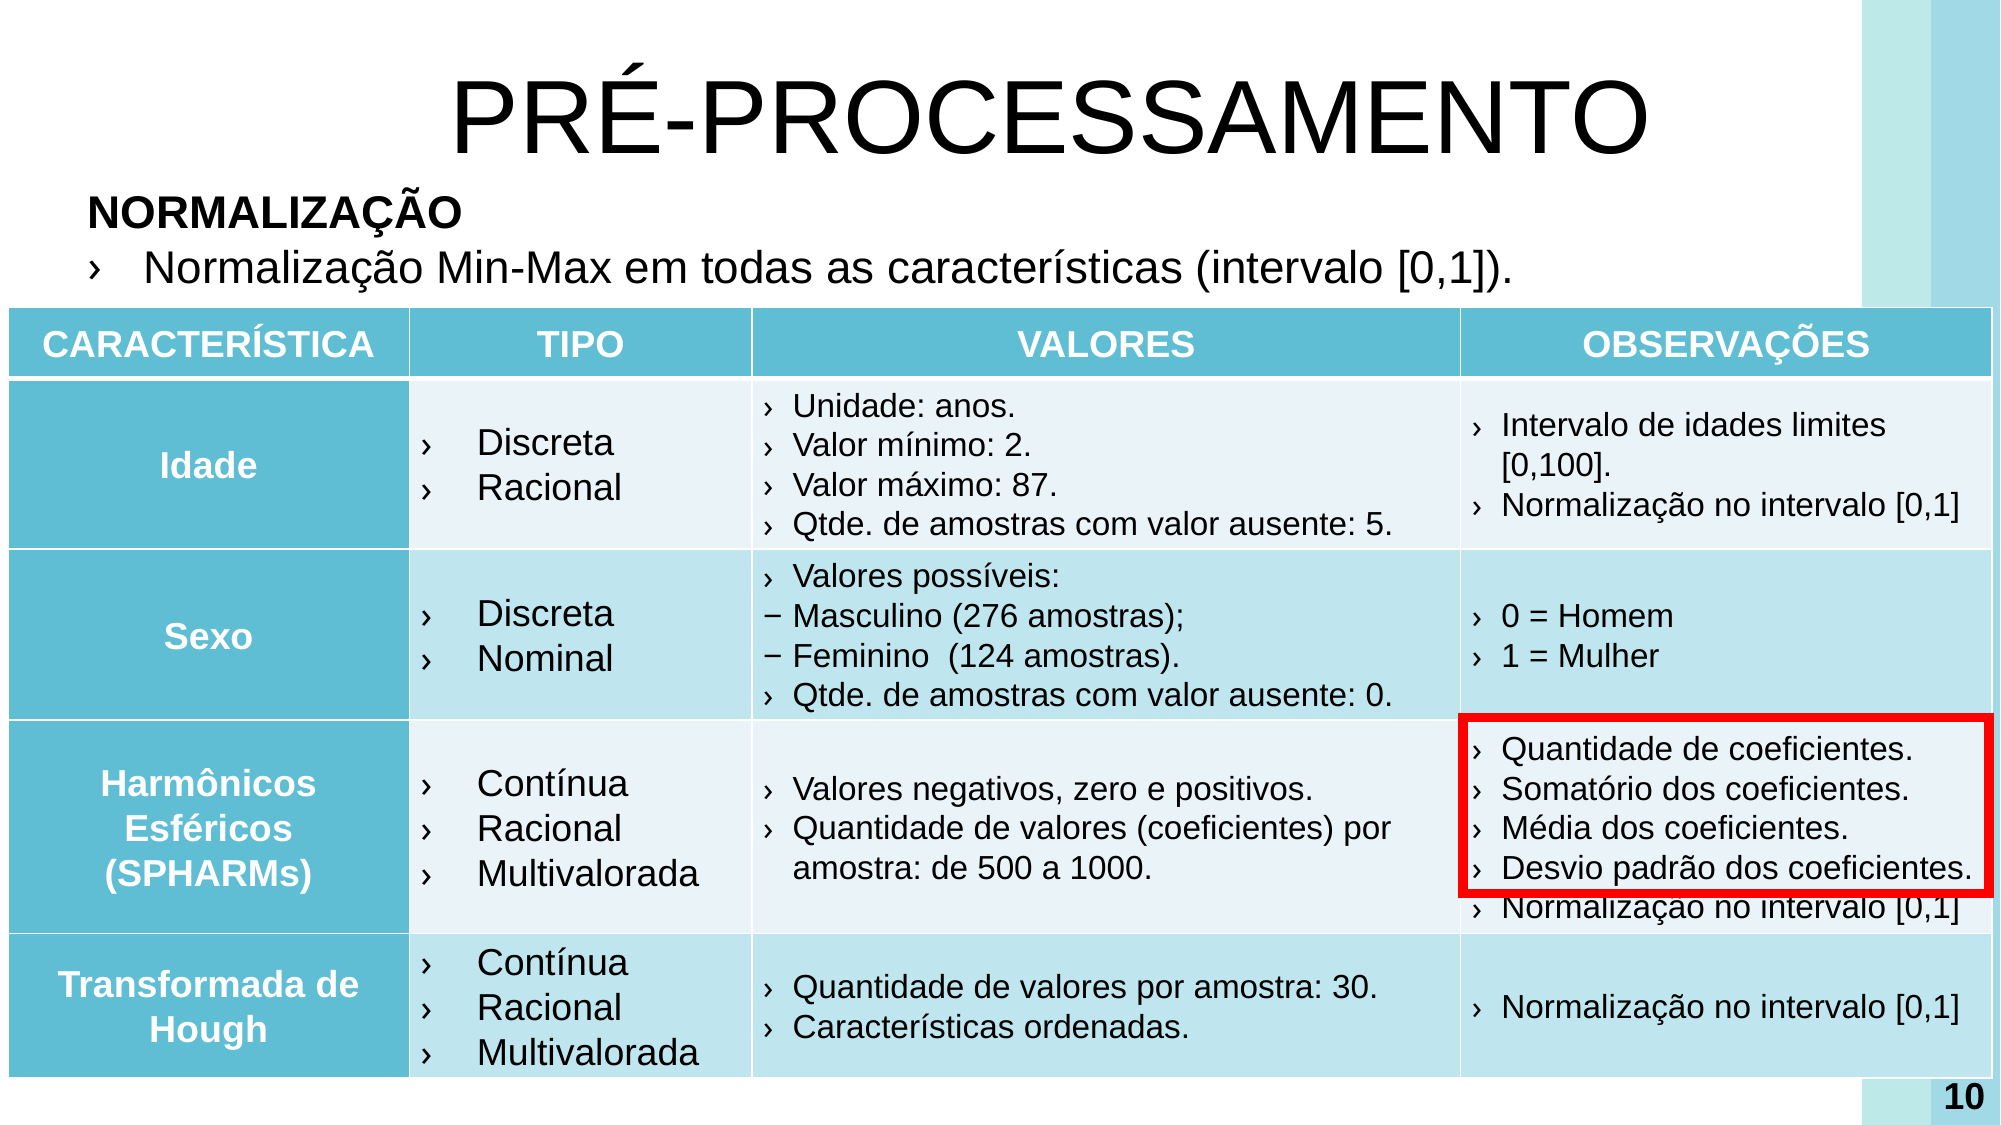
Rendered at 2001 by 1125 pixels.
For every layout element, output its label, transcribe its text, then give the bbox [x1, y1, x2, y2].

table_cell Sexo [9, 550, 409, 719]
text_box [1462, 716, 1990, 894]
table_header CARACTERÍSTICA [9, 308, 409, 376]
table_header TIPO [410, 308, 751, 376]
table_cell Intervalo de idades limites [0,100]. Normalização no intervalo [0,1] [1461, 381, 1991, 548]
table_cell 0 = Homem 1 = Mulher [1461, 550, 1991, 719]
table_cell Discreta Nominal [410, 550, 751, 719]
table_cell Idade [9, 381, 409, 548]
table_header VALORES [753, 308, 1460, 376]
table_cell Harmônicos Esféricos (SPHARMs) [9, 721, 409, 933]
table_cell Normalização no intervalo [0,1] [1461, 934, 1991, 1077]
table_cell Valores possíveis: Masculino (276 amostras); Feminino (124 amostras). Qtde. de amostras com valor ausente: 0. [753, 550, 1460, 719]
table_header OBSERVAÇÕES [1461, 308, 1991, 376]
table_cell Transformada de Hough [9, 934, 409, 1077]
table_cell Contínua Racional Multivalorada [410, 721, 751, 933]
table_cell Contínua Racional Multivalorada [410, 934, 751, 1077]
text_box PRÉ-PROCESSAMENTO [101, 55, 2000, 175]
table_cell Discreta Racional [410, 381, 751, 548]
table_cell Unidade: anos. Valor mínimo: 2. Valor máximo: 87. Qtde. de amostras com valor ausente: 5. [753, 381, 1460, 548]
table_cell Quantidade de valores por amostra: 30. Características ordenadas. [753, 934, 1460, 1077]
text_box NORMALIZAÇÃO Normalização Min-Max em todas as características (intervalo [0,1]). [72, 174, 1793, 300]
table_cell Quantidade de coeficientes. Somatório dos coeficientes. Média dos coeficientes. Desvio padrão dos coeficientes. Normalização no intervalo [0,1] [1461, 721, 1991, 933]
table_cell Valores negativos, zero e positivos. Quantidade de valores (coeficientes) por amostra: de 500 a 1000. [753, 721, 1460, 933]
